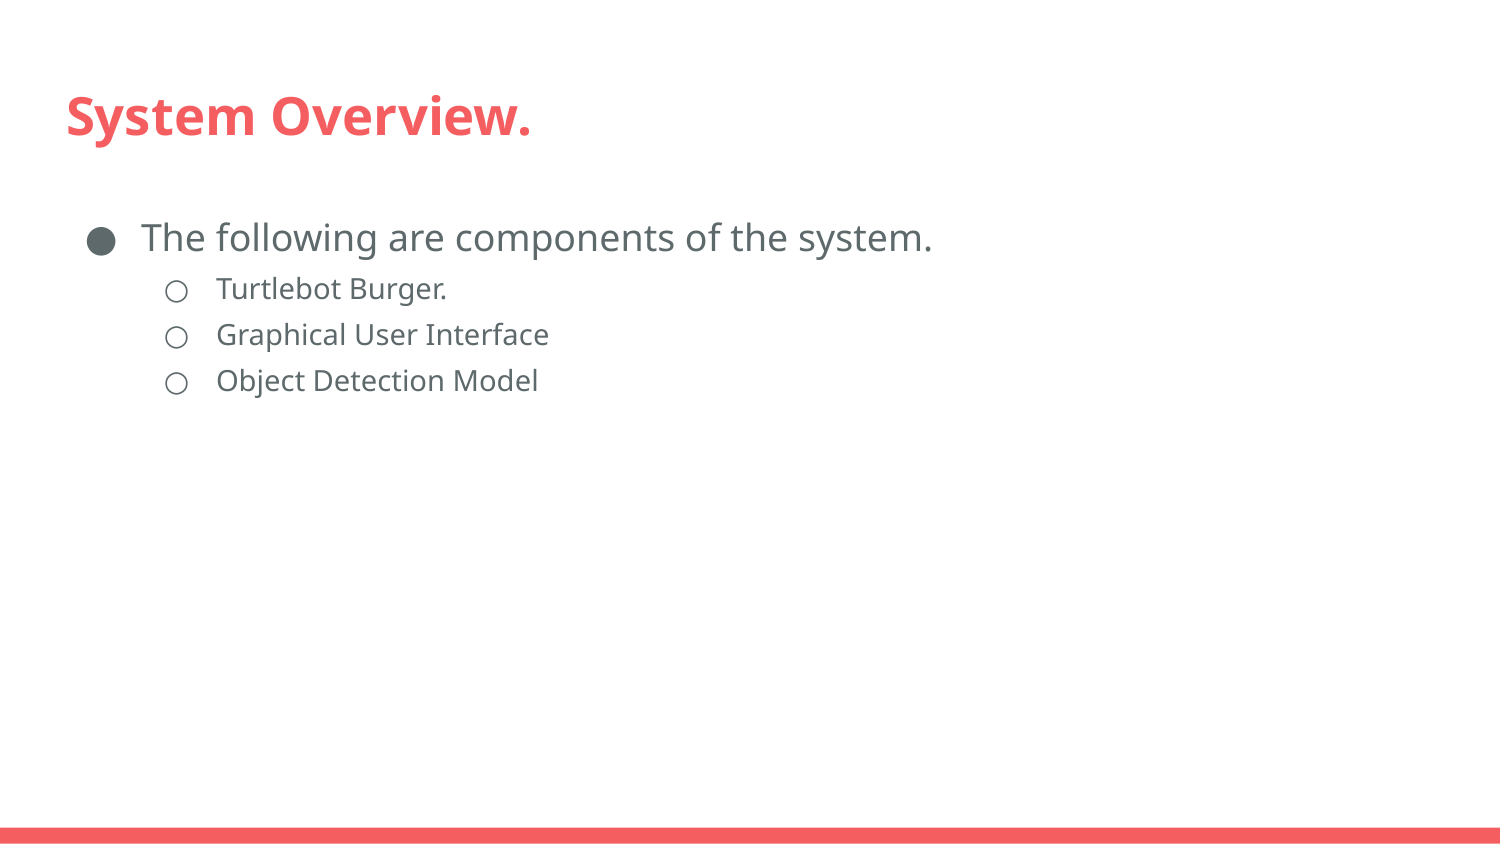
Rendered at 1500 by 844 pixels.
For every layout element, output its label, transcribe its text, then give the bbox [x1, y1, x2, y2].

list The following are components of the system. Turtlebot Burger. Graphical User Interface Object Detection Model [51, 189, 1449, 750]
title System Overview. [51, 64, 1449, 167]
